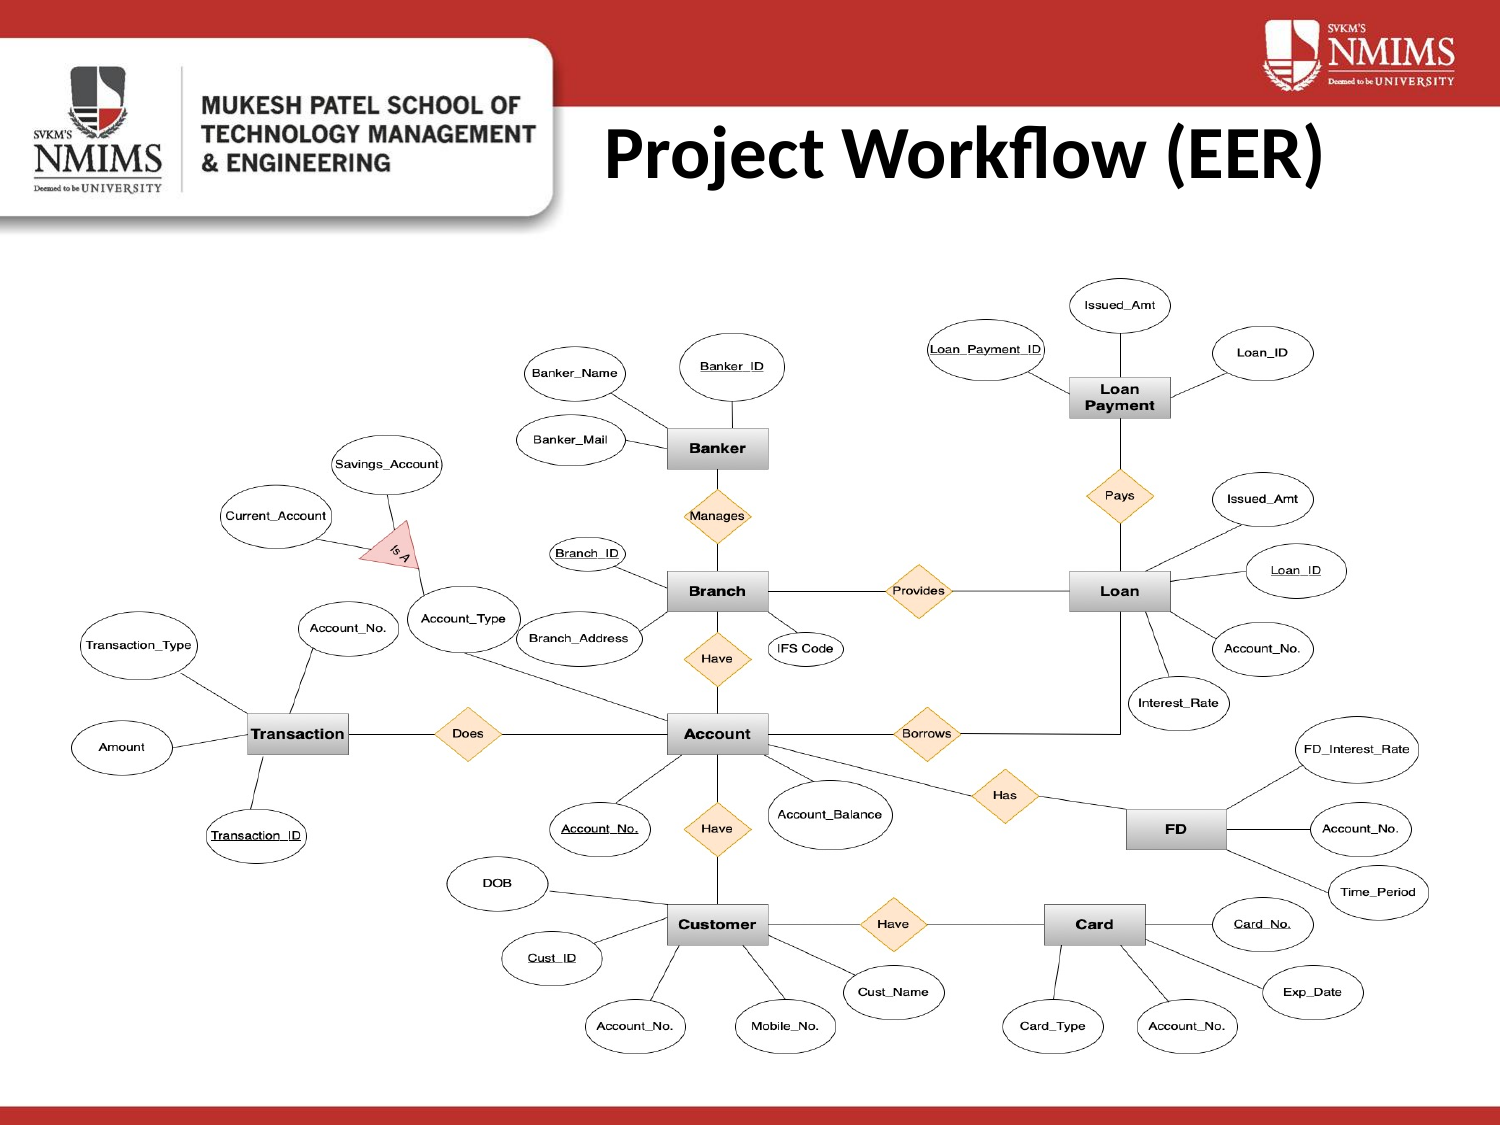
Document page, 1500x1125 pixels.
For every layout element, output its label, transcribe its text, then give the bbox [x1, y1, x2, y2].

title Project Workflow (EER) [290, 73, 1500, 224]
picture [0, 0, 1500, 1125]
